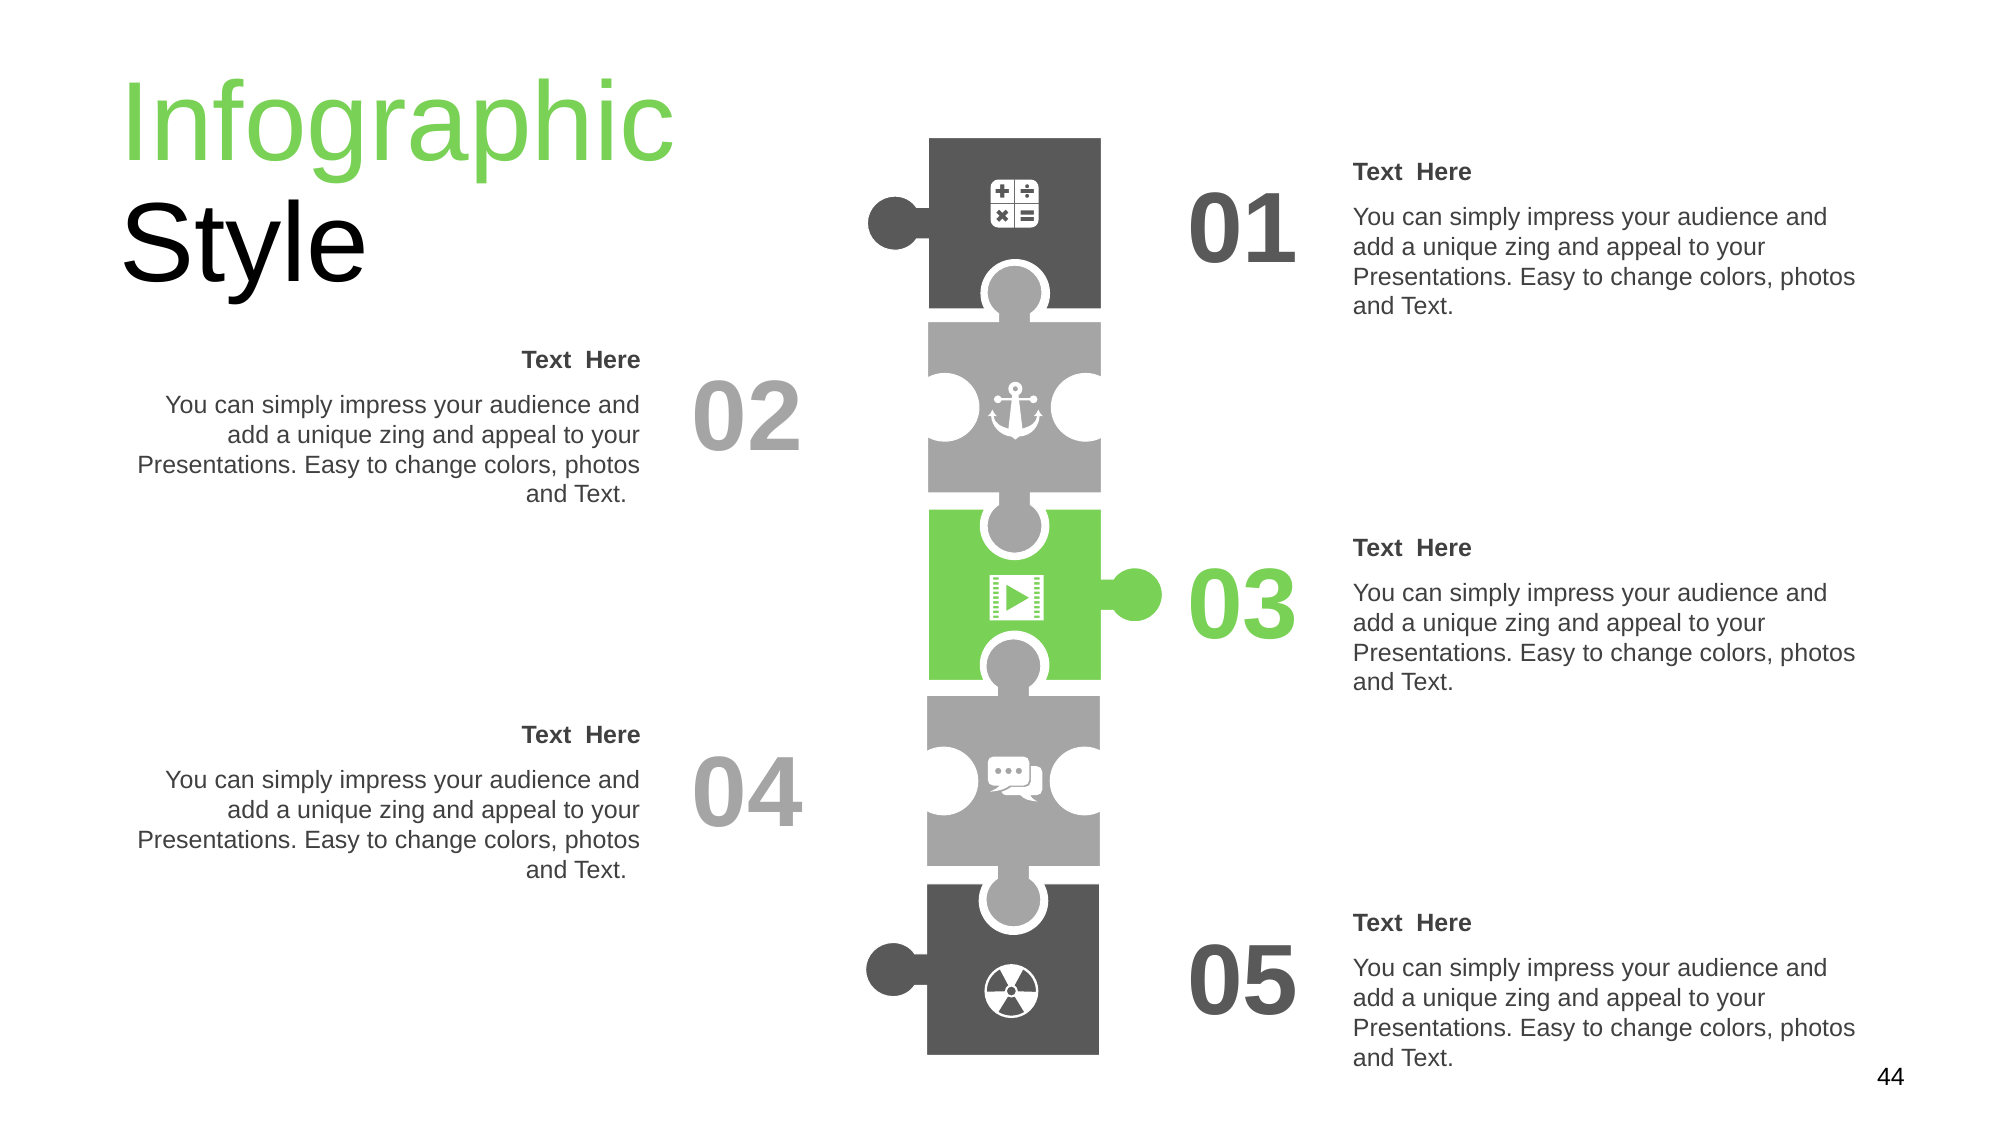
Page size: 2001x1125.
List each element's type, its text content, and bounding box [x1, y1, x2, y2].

text_box 03 [1163, 531, 1322, 666]
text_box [1338, 899, 1890, 1051]
text_box 01 [1163, 155, 1322, 290]
text_box 04 [668, 719, 826, 854]
text_box 02 [668, 343, 826, 478]
text_box 05 [1163, 906, 1322, 1042]
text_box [104, 711, 656, 863]
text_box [104, 335, 656, 487]
text_box Infographic Style [104, 55, 741, 304]
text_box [1338, 523, 1890, 675]
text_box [865, 137, 1163, 1056]
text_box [1338, 147, 1890, 299]
